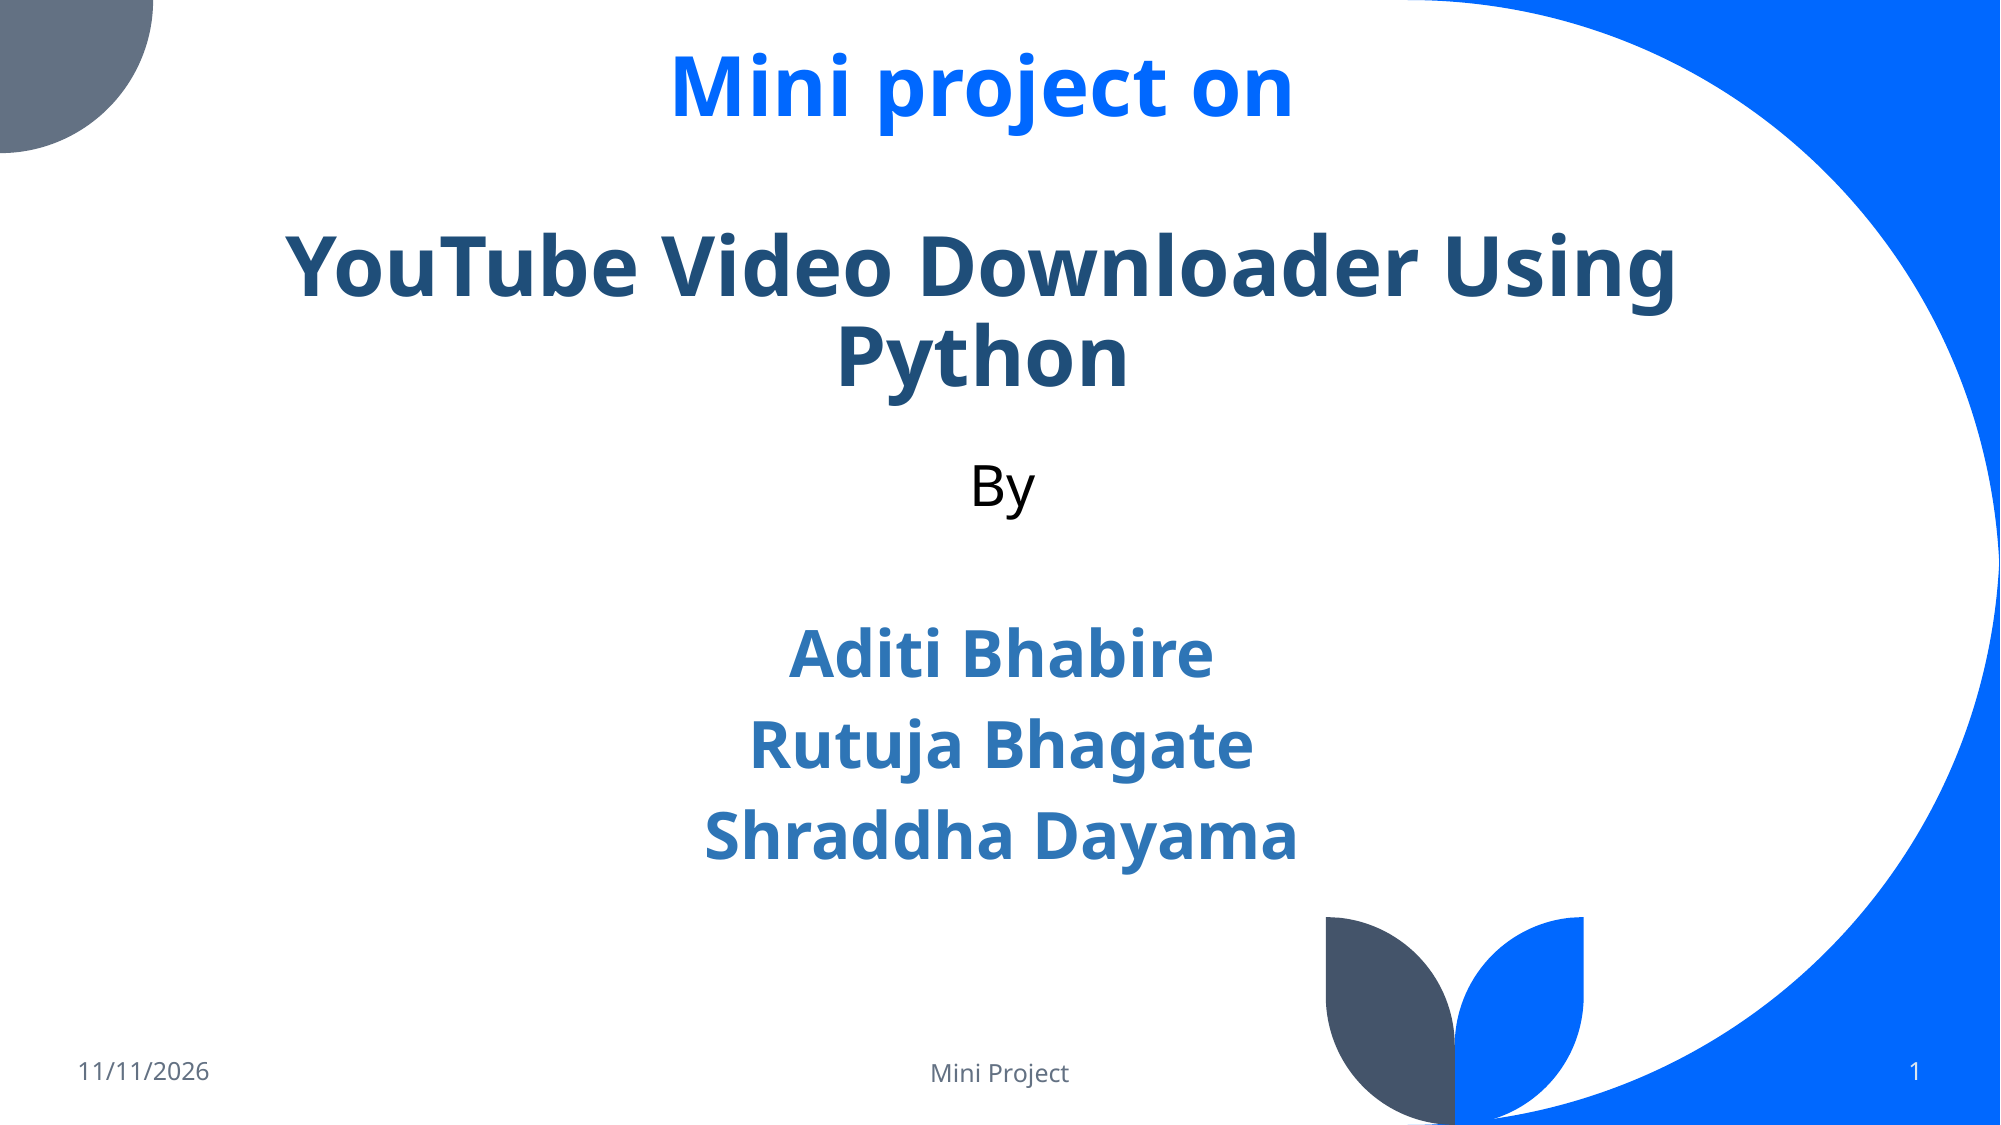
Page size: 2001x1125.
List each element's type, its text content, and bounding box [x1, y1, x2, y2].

slide_number 1 [1665, 1042, 1938, 1103]
footer Mini Project [662, 1042, 1338, 1103]
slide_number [62, 1042, 513, 1103]
list By Aditi Bhabire Rutuja Bhagate Shraddha Dayama [209, 523, 1796, 884]
title Mini project on YouTube Video Downloader Using Python [139, 171, 1826, 523]
